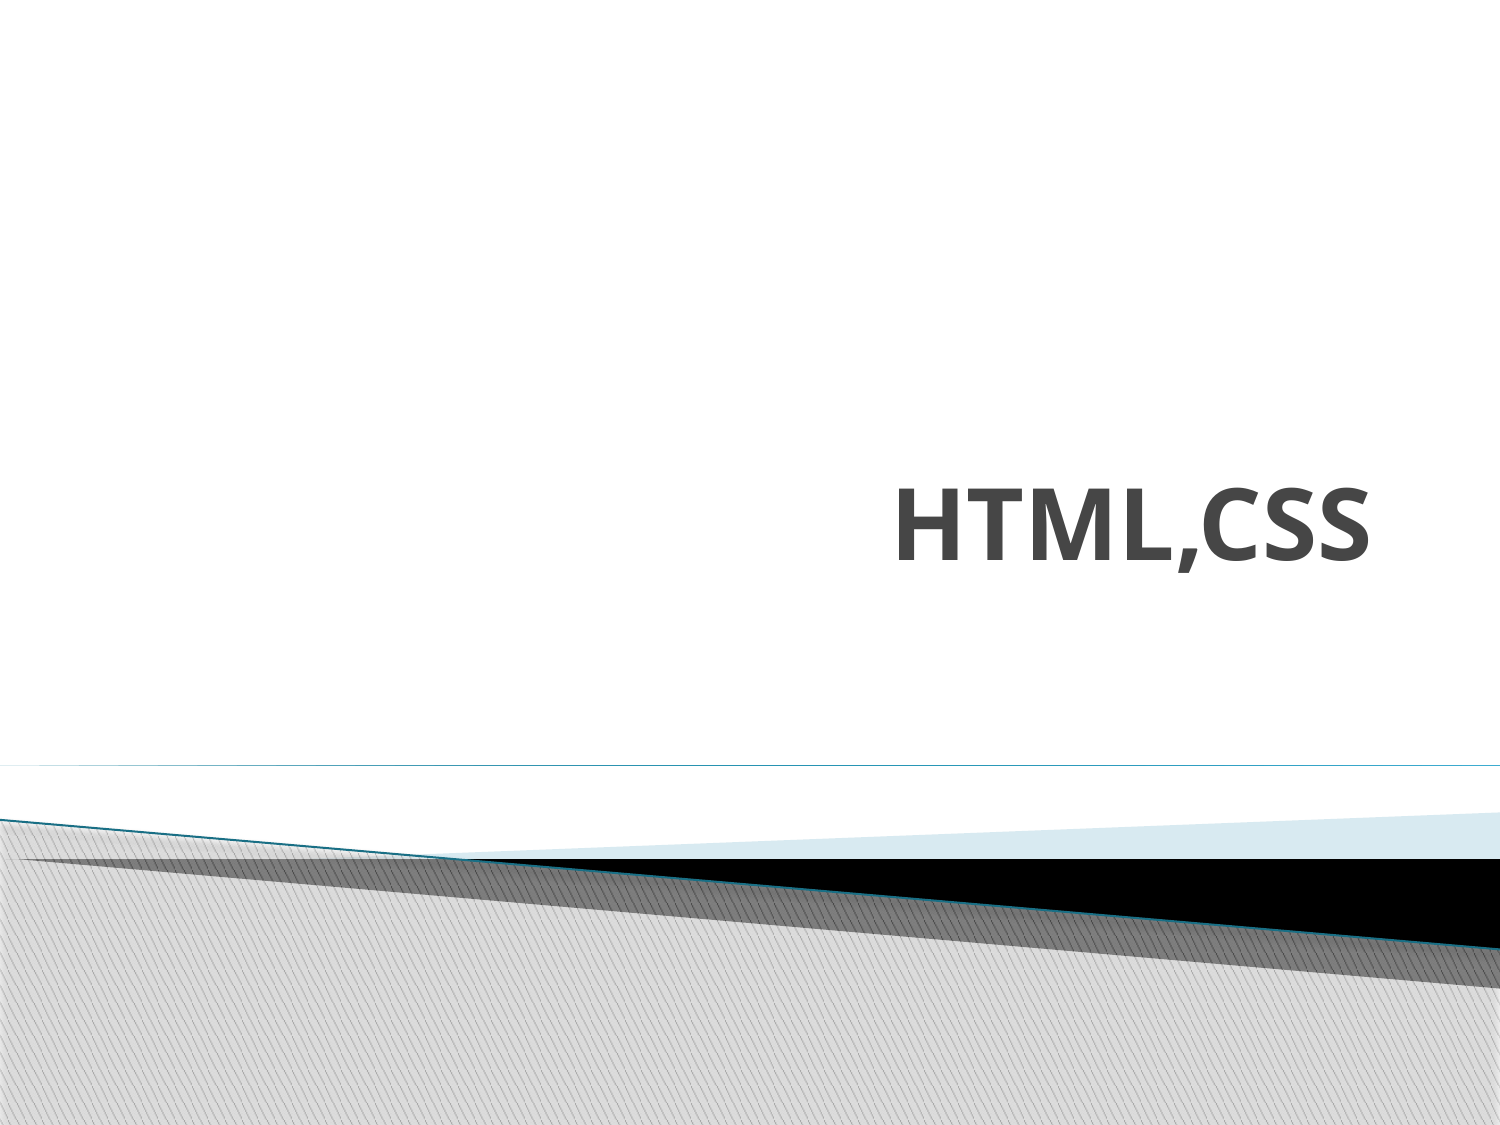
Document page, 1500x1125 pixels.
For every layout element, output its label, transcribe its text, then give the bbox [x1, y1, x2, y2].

title HTML,CSS [112, 287, 1388, 588]
picture [5, 859, 1500, 989]
